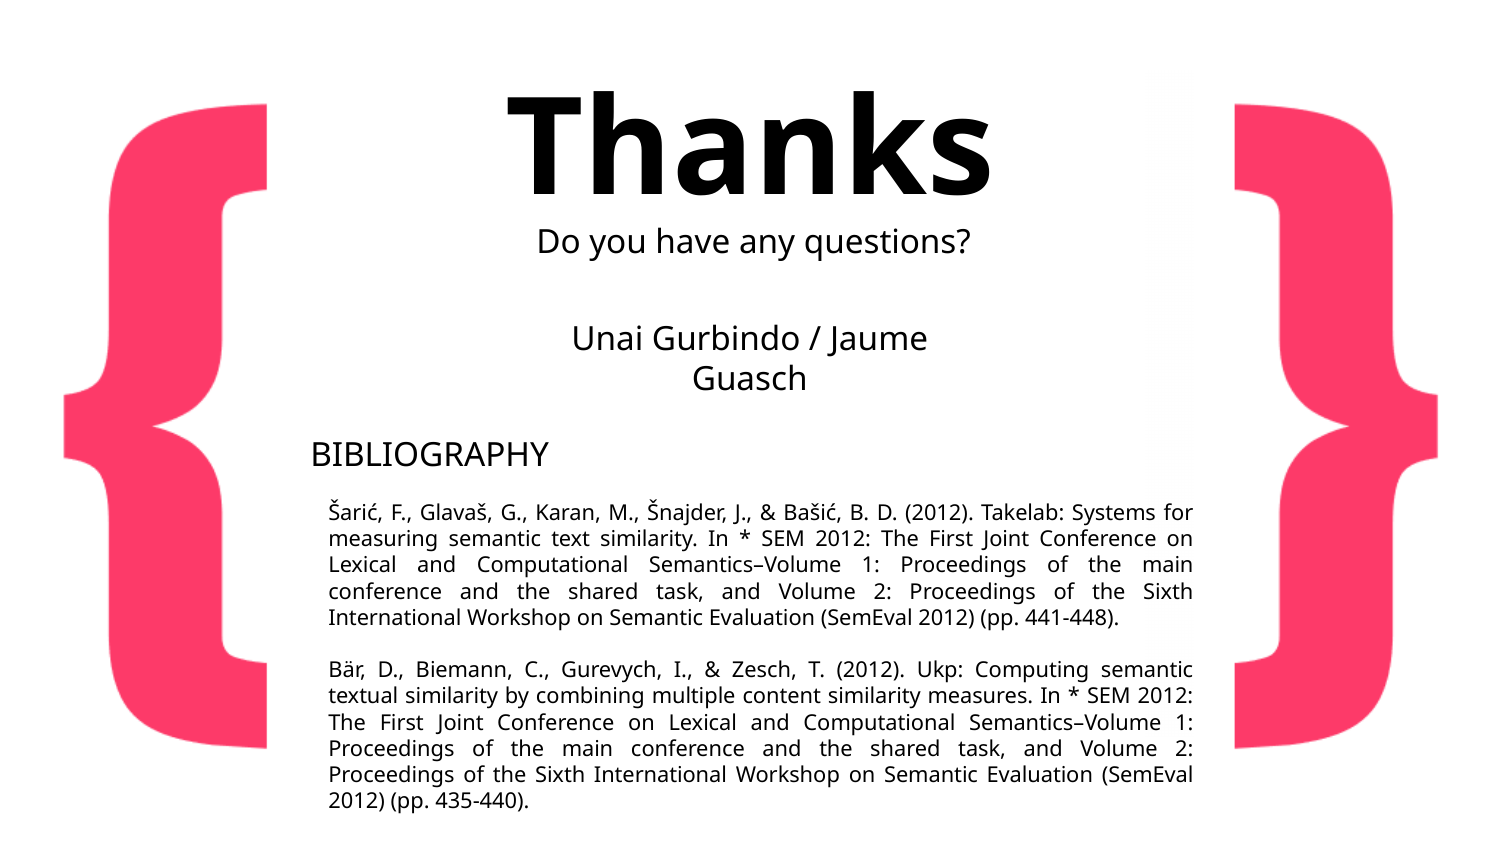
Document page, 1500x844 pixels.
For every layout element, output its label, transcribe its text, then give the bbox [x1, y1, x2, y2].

subtitle Unai Gurbindo / Jaume Guasch [511, 302, 947, 399]
picture [437, 584, 1048, 737]
text_box BIBLIOGRAPHY [383, 418, 774, 515]
subtitle Do you have any questions? [419, 237, 1090, 277]
title Thanks [273, 7, 1227, 237]
picture [952, 66, 1500, 803]
picture [1, 66, 378, 803]
text_box Šarić, F., Glavaš, G., Karan, M., Šnajder, J., & Bašić, B. D. (2012). Takelab: Systems for measuring semantic text similarity. In * SEM 2012: The First Joint Conference on Lexical and Computational Semantics–Volume 1: Proceedings of the main conference and the shared task, and Volume 2: Proceedings of the Sixth International Workshop on Semantic Evaluation (SemEval 2012) (pp. 441-448). Bär, D., Biemann, C., Gurevych, I., & Zesch, T. (2012). Ukp: Computing semantic textual similarity by combining multiple content similarity measures. In * SEM 2012: The First Joint Conference on Lexical and Computational Semantics–Volume 1: Proceedings of the main conference and the shared task, and Volume 2: Proceedings of the Sixth International Workshop on Semantic Evaluation (SemEval 2012) (pp. 435-440). [383, 483, 947, 542]
